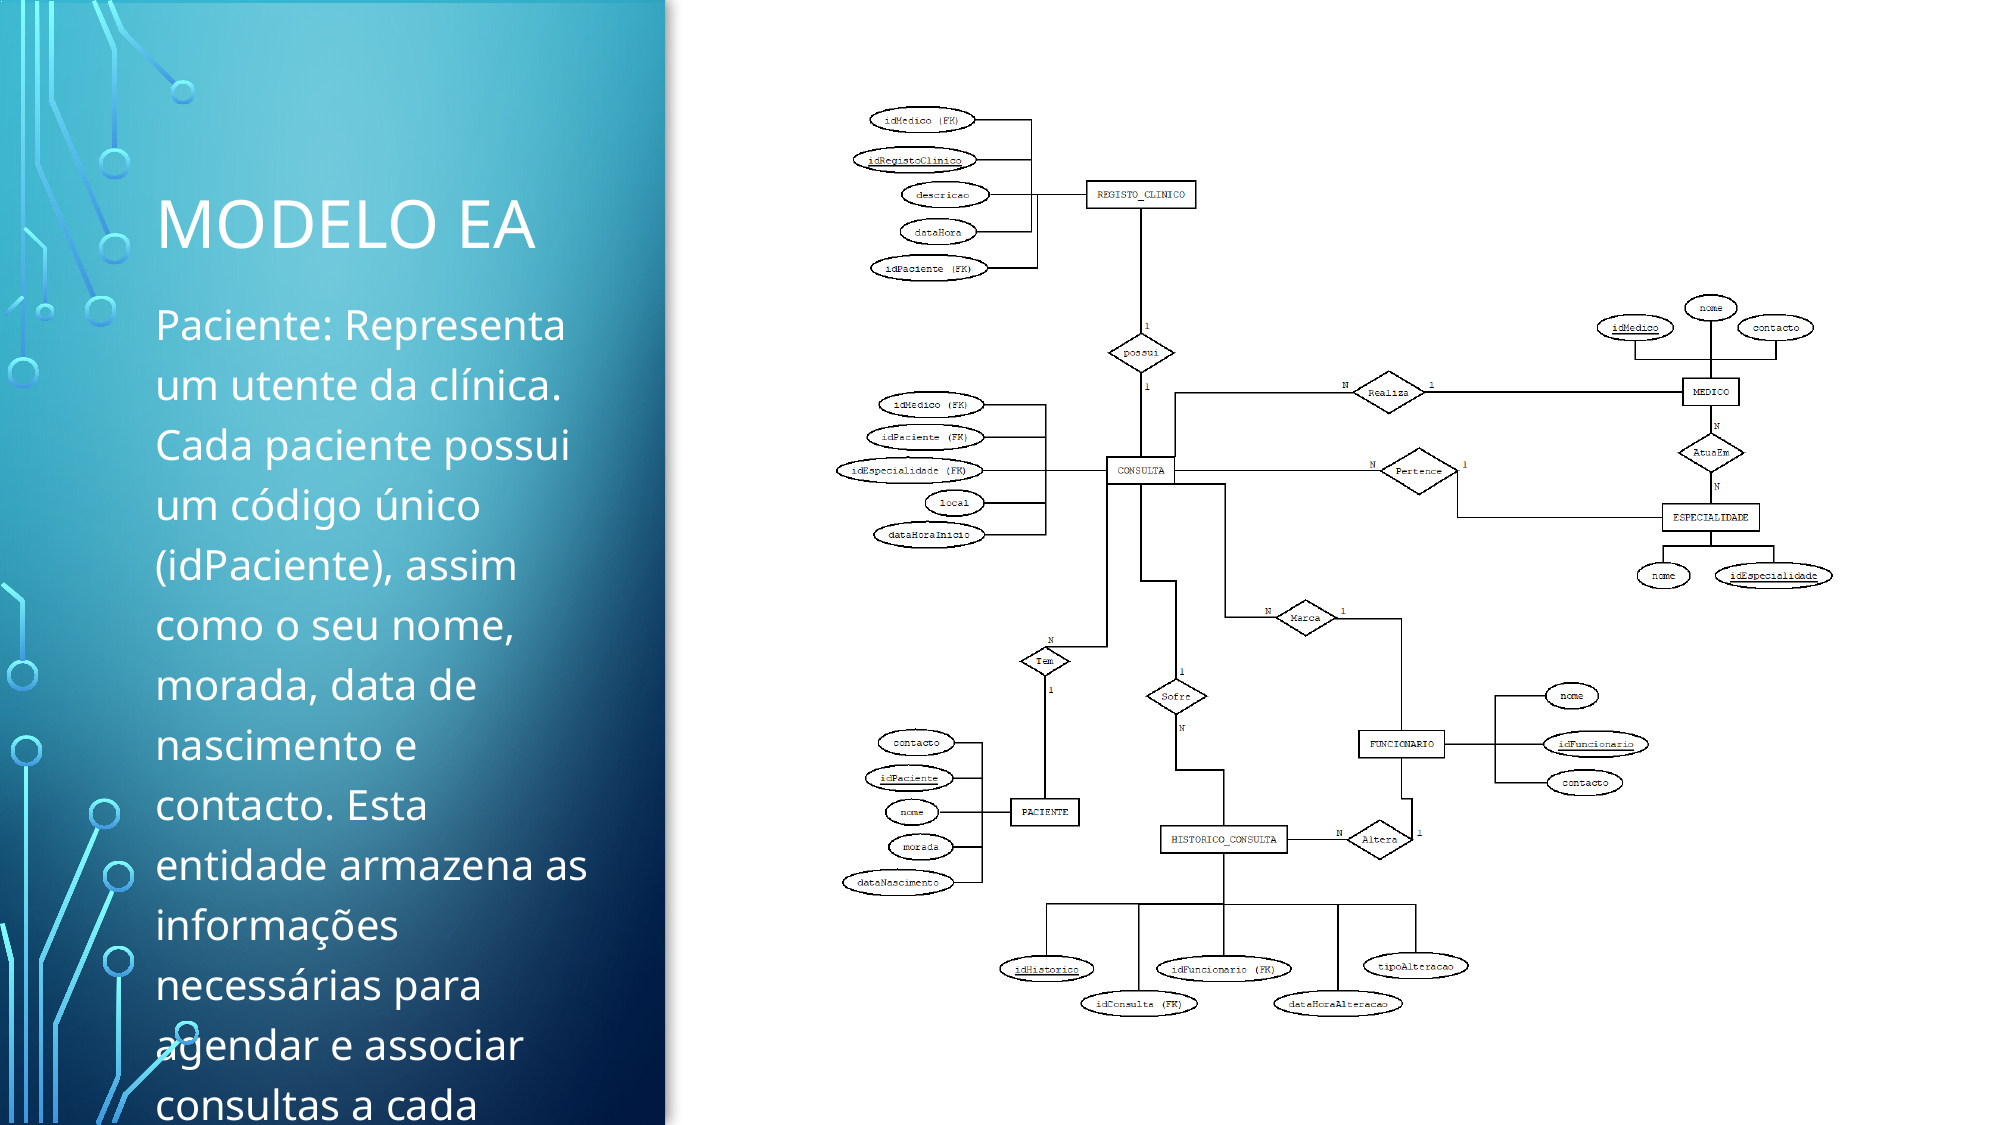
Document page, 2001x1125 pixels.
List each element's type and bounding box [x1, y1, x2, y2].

text_box [678, 0, 2000, 1125]
picture [201, 0, 667, 1125]
text_box [0, 0, 201, 1125]
picture [835, 105, 1834, 1019]
